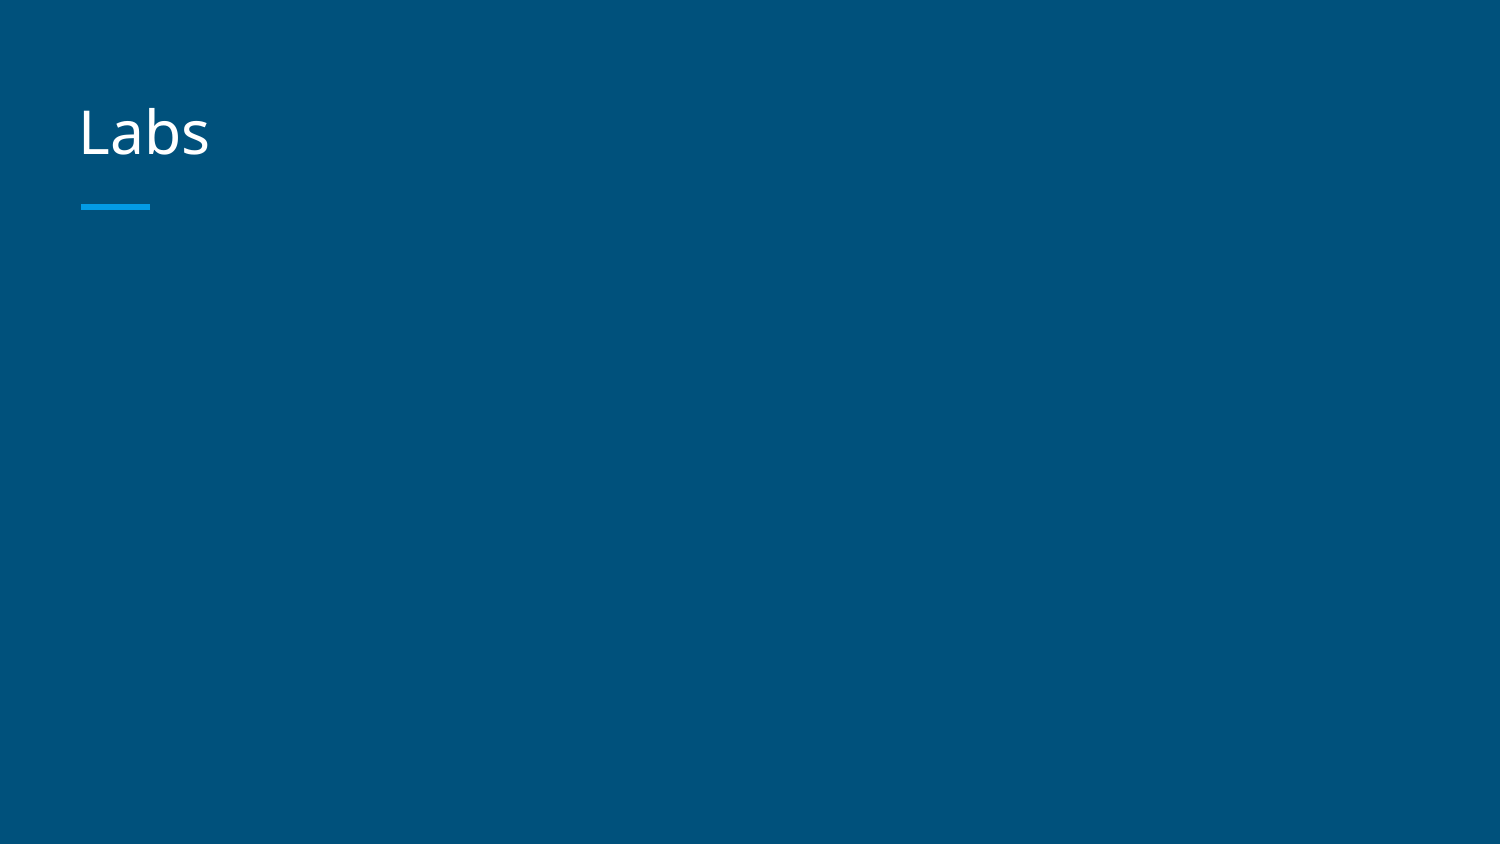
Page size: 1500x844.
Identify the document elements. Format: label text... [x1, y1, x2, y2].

title Labs [63, 75, 1437, 188]
